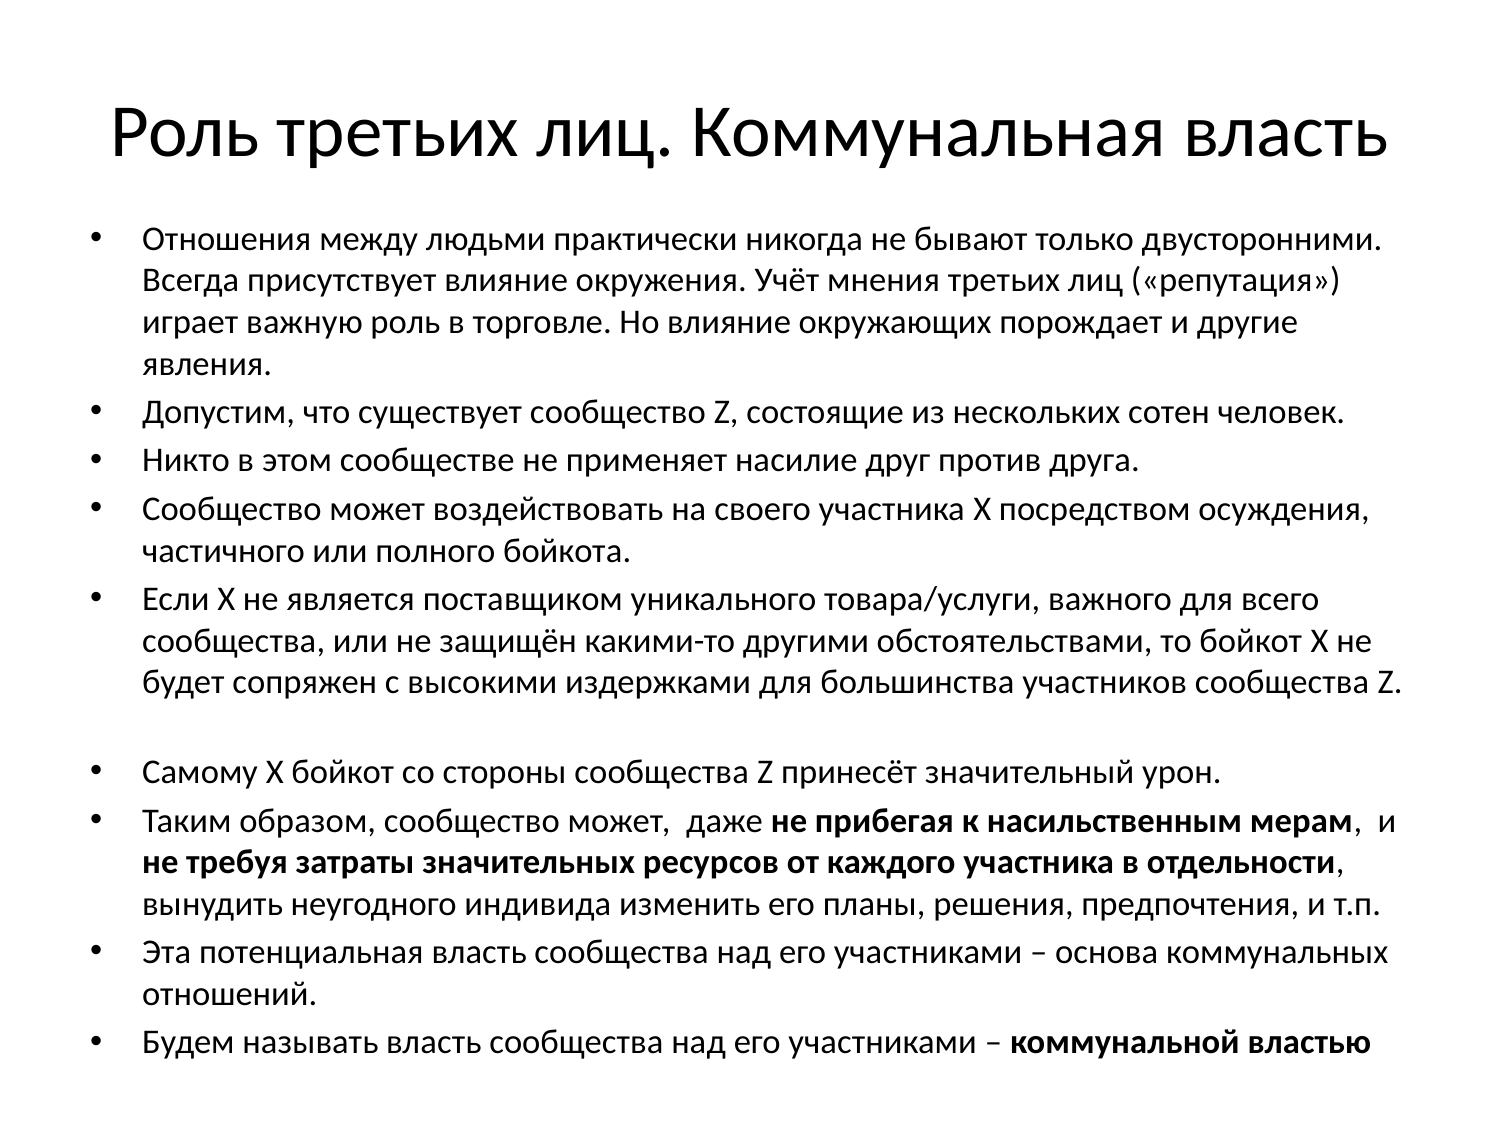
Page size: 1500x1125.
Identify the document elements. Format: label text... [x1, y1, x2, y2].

title Роль третьих лиц. Коммунальная власть [75, 45, 1425, 208]
list Отношения между людьми практически никогда не бывают только двусторонними. Всегда присутствует влияние окружения. Учёт мнения третьих лиц («репутация») играет важную роль в торговле. Но влияние окружающих порождает и другие явления. Допустим, что существует сообщество Z, состоящие из нескольких сотен человек. Никто в этом сообществе не применяет насилие друг против друга. Сообщество может воздействовать на своего участника X посредством осуждения, частичного или полного бойкота. Если X не является поставщиком уникального товара/услуги, важного для всего сообщества, или не защищён какими-то другими обстоятельствами, то бойкот X не будет сопряжен с высокими издержками для большинства участников сообщества Z. Самому X бойкот со стороны сообщества Z принесёт значительный урон. Таким образом, сообщество может, даже не прибегая к насильственным мерам, и не требуя затраты значительных ресурсов от каждого участника в отдельности, вынудить неугодного индивида изменить его планы, решения, предпочтения, и т.п. Эта потенциальная власть сообщества над его участниками – основа коммунальных отношений. Будем называть власть сообщества над его участниками – коммунальной властью [75, 208, 1425, 1125]
